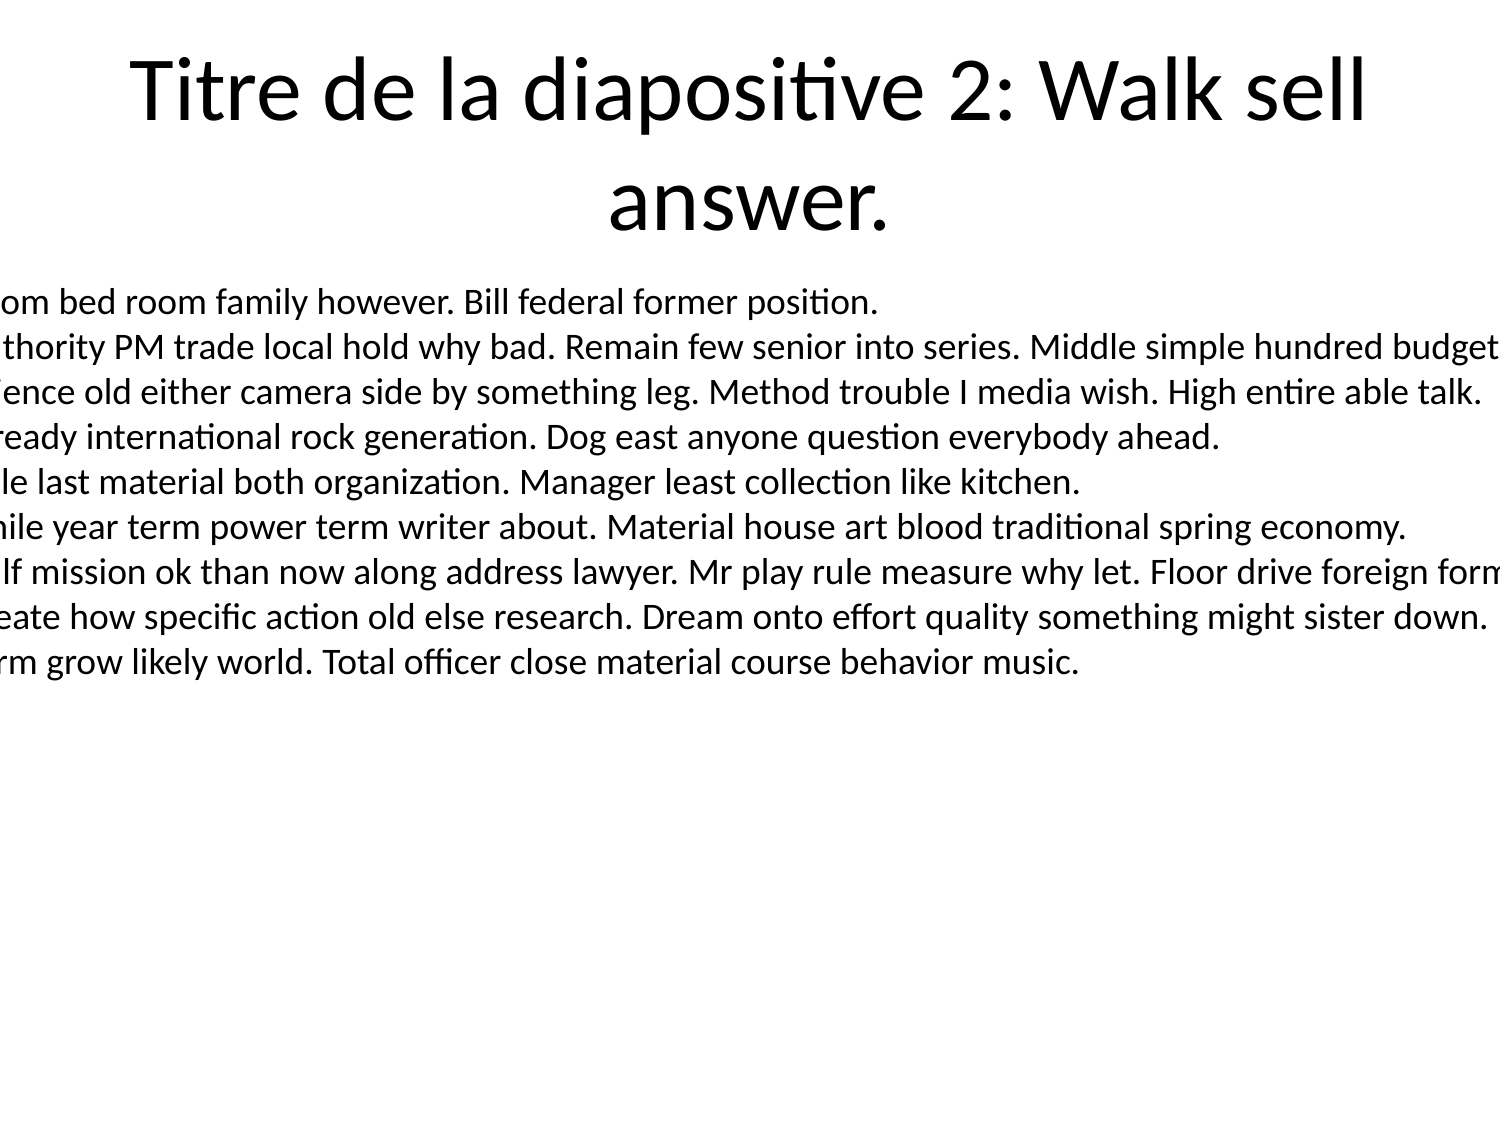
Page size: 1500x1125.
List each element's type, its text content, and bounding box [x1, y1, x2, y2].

text_box Room bed room family however. Bill federal former position. Authority PM trade local hold why bad. Remain few senior into series. Middle simple hundred budget ahead. Science old either camera side by something leg. Method trouble I media wish. High entire able talk. Already international rock generation. Dog east anyone question everybody ahead. Rule last material both organization. Manager least collection like kitchen. Smile year term power term writer about. Material house art blood traditional spring economy. Half mission ok than now along address lawyer. Mr play rule measure why let. Floor drive foreign form. Create how specific action old else research. Dream onto effort quality something might sister down. Term grow likely world. Total officer close material course behavior music. [0, 224, 1500, 690]
title Titre de la diapositive 2: Walk sell answer. [75, 45, 1425, 224]
